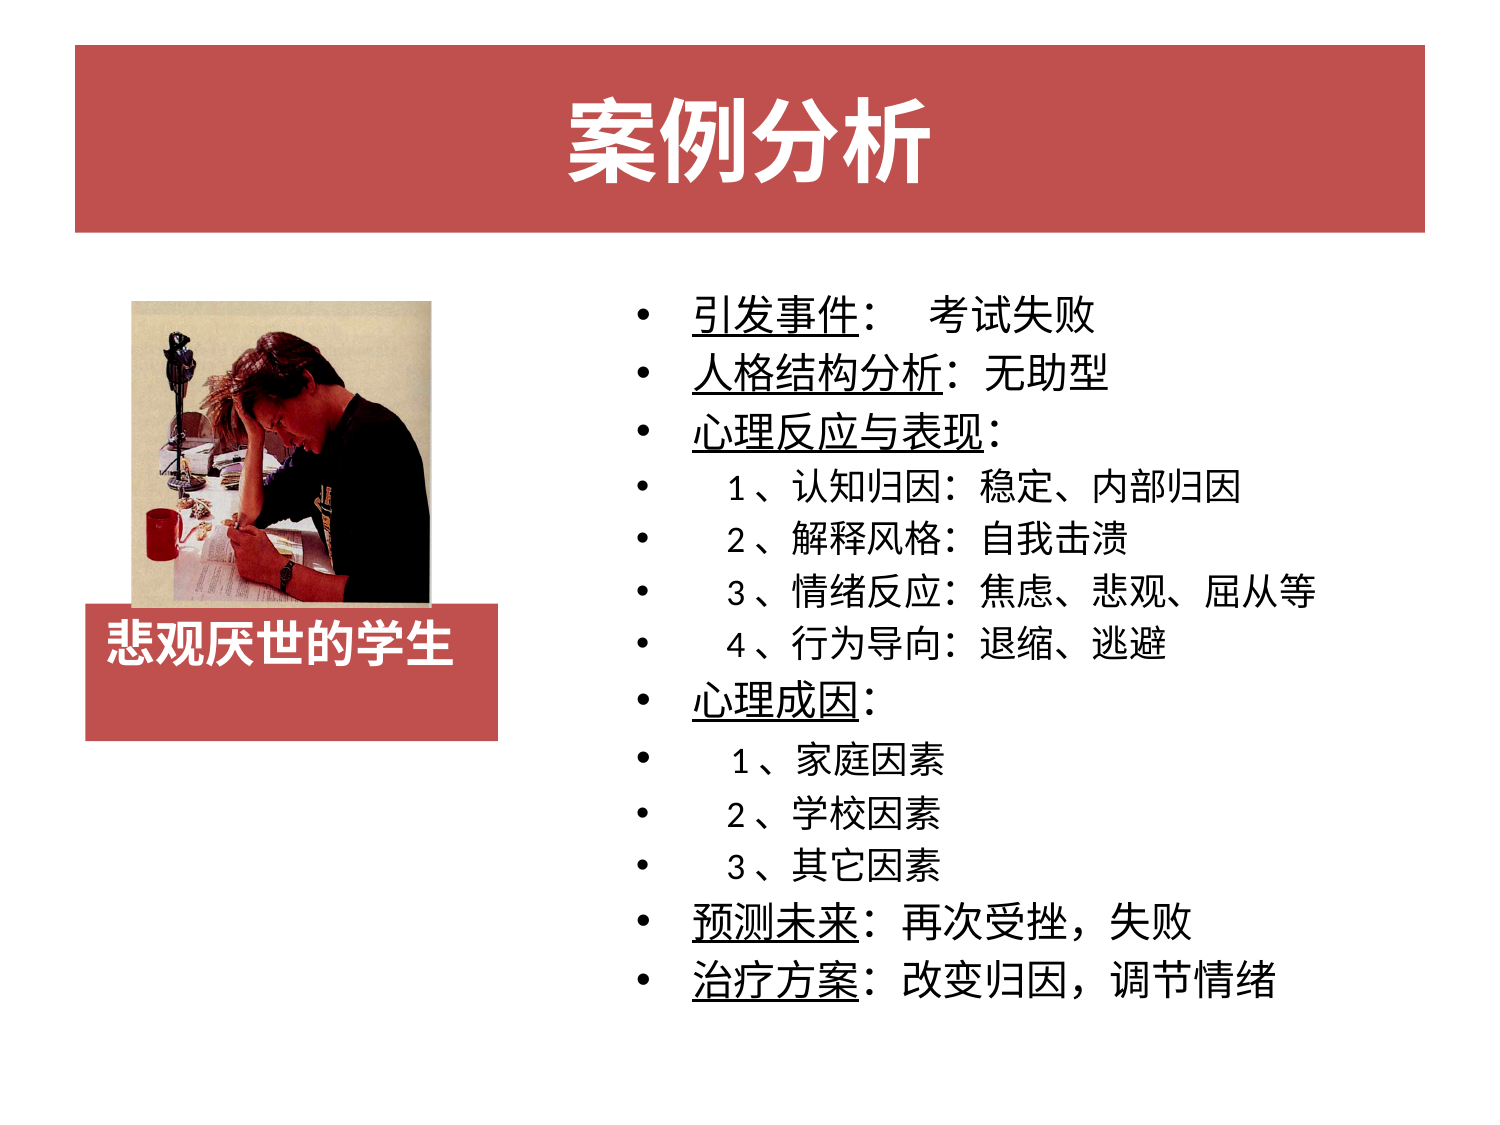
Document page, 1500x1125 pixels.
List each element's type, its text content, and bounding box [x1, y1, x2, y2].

list 引发事件： 考试失败 人格结构分析：无助型 心理反应与表现： 1、认知归因：稳定、内部归因 2、解释风格：自我击溃 3、情绪反应：焦虑、悲观、屈从等 4、行为导向：退缩、逃避 心理成因： 1、家庭因素 2、学校因素 3、其它因素 预测未来：再次受挫，失败 治疗方案：改变归因，调节情绪 [621, 281, 1401, 1077]
title 案例分析 [75, 45, 1425, 233]
picture [130, 300, 432, 608]
text_box 悲观厌世的学生 [85, 603, 498, 742]
